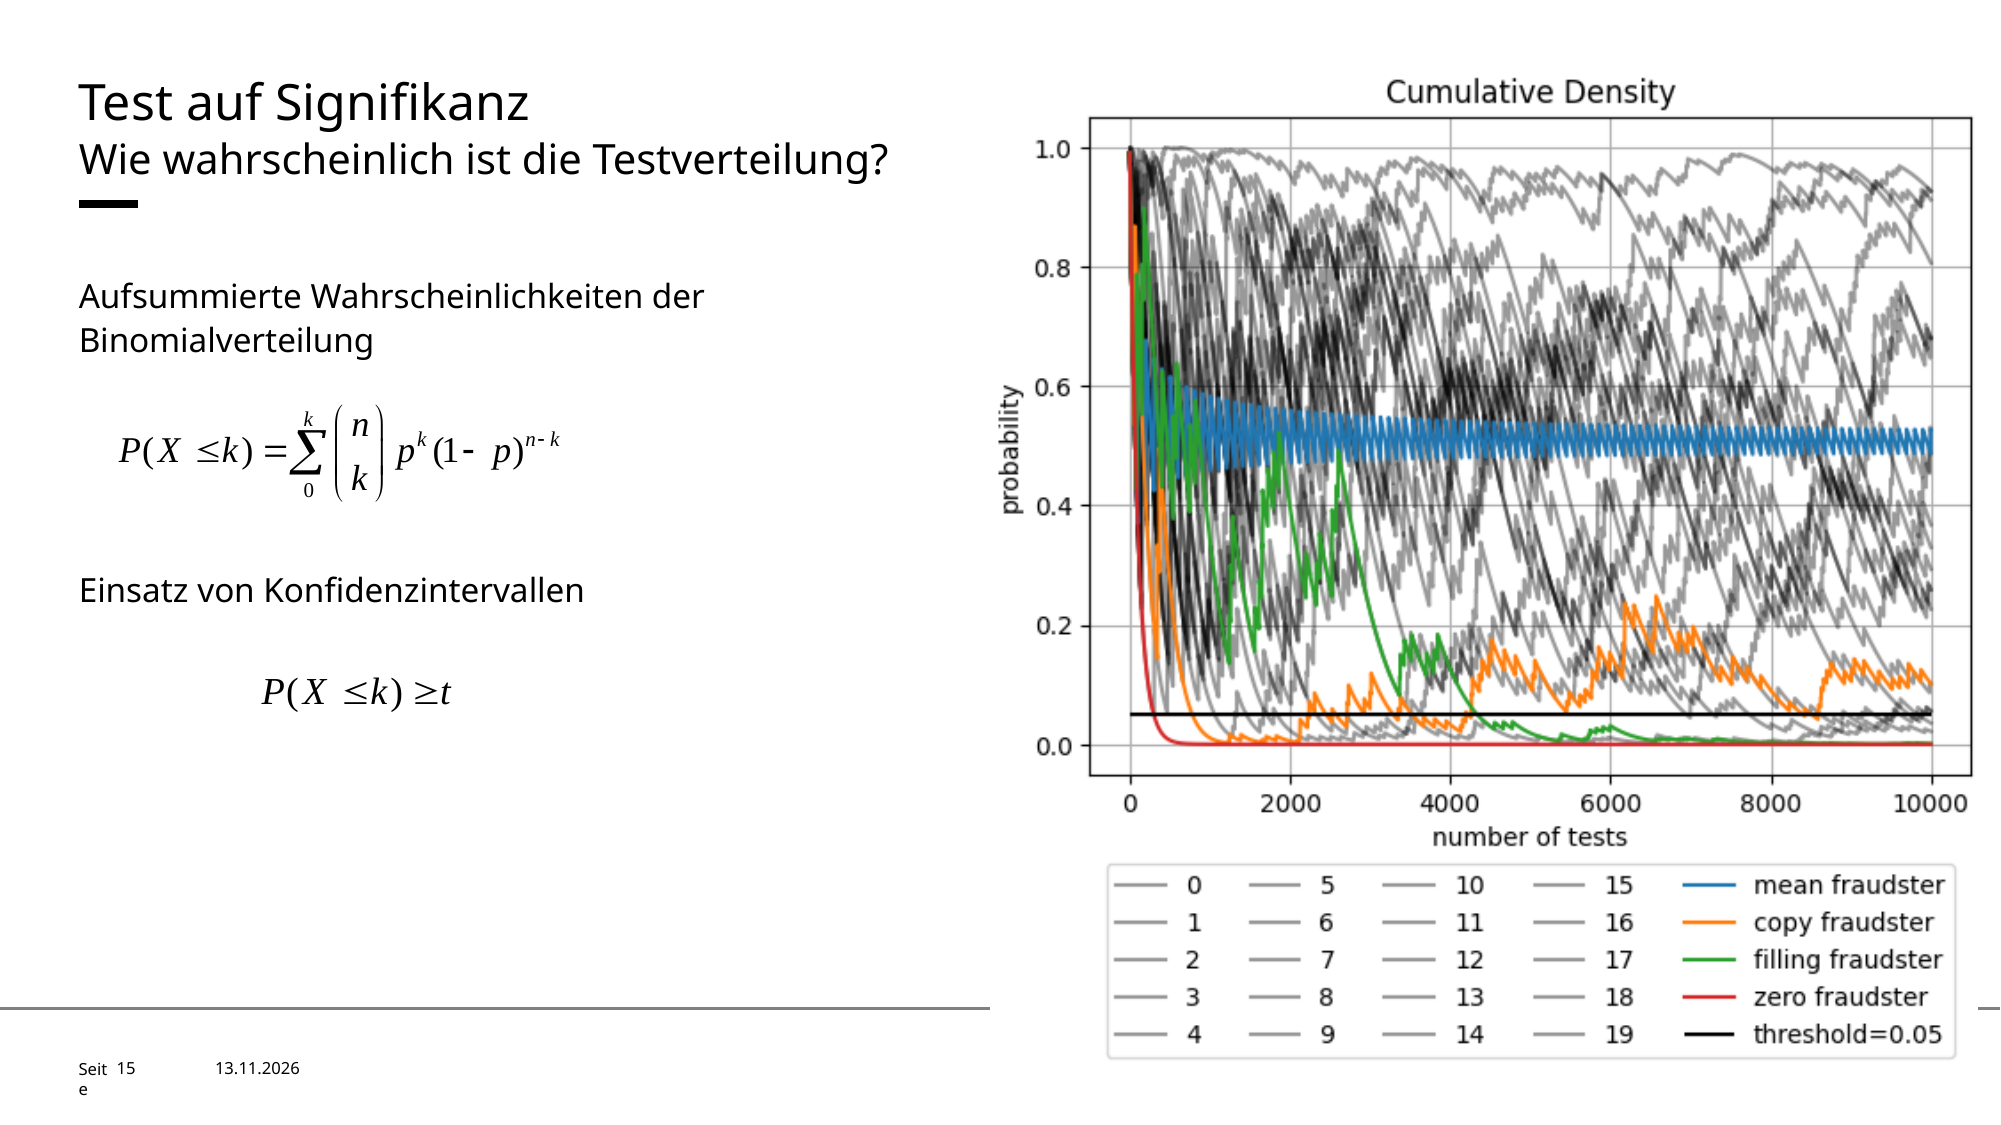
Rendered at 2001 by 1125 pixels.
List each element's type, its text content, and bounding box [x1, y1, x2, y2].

title Test auf Signifikanz [78, 64, 1922, 127]
picture [990, 66, 1978, 1072]
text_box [254, 669, 459, 721]
list Aufsummierte Wahrscheinlichkeiten der Binomialverteilung Einsatz von Konfidenzintervallen [78, 271, 971, 696]
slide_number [214, 1059, 357, 1080]
list Wie wahrscheinlich ist die Testverteilung? [78, 127, 990, 180]
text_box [112, 399, 572, 509]
slide_number 15 [116, 1059, 184, 1080]
